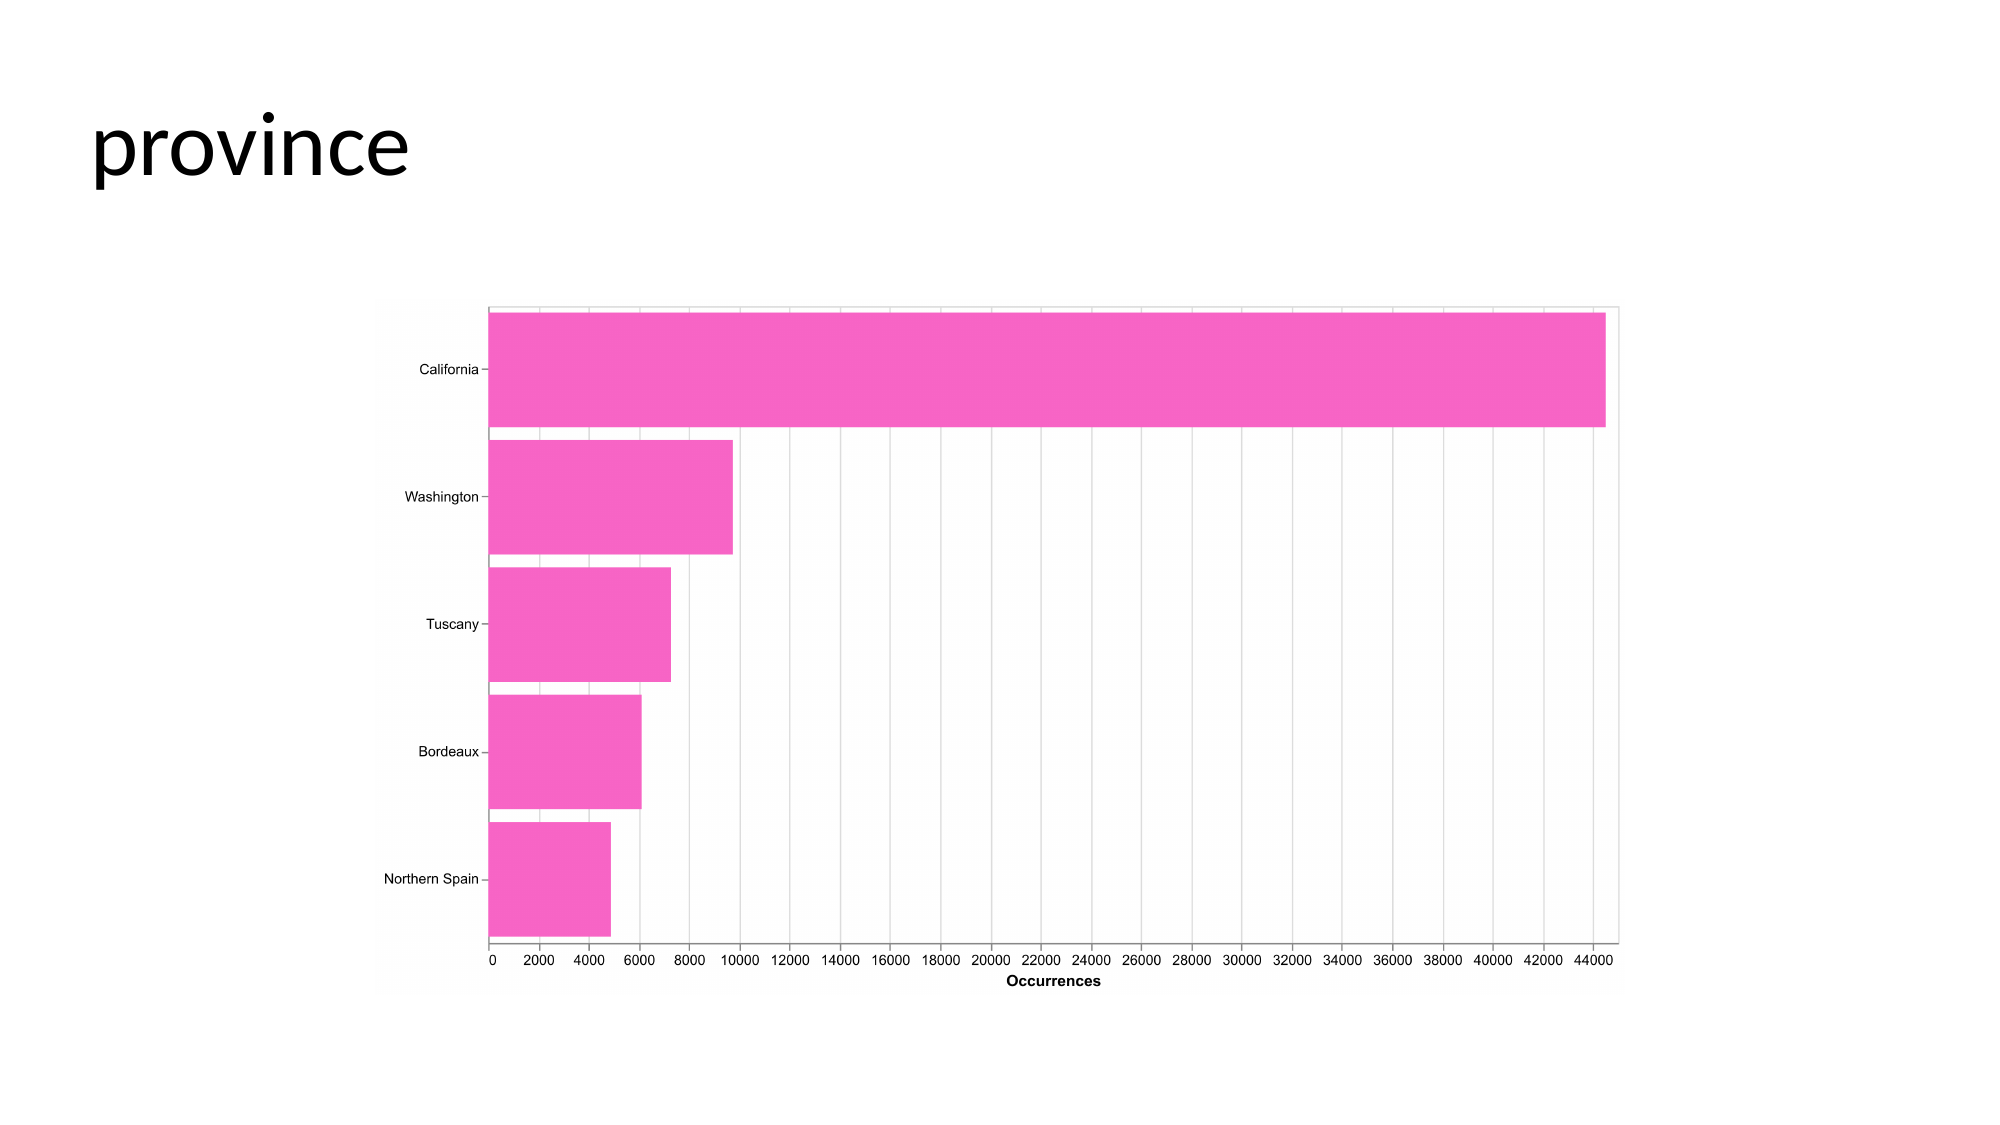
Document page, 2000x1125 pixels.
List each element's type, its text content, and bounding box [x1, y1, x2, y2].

title province [75, 45, 1425, 233]
picture [374, 299, 1626, 995]
